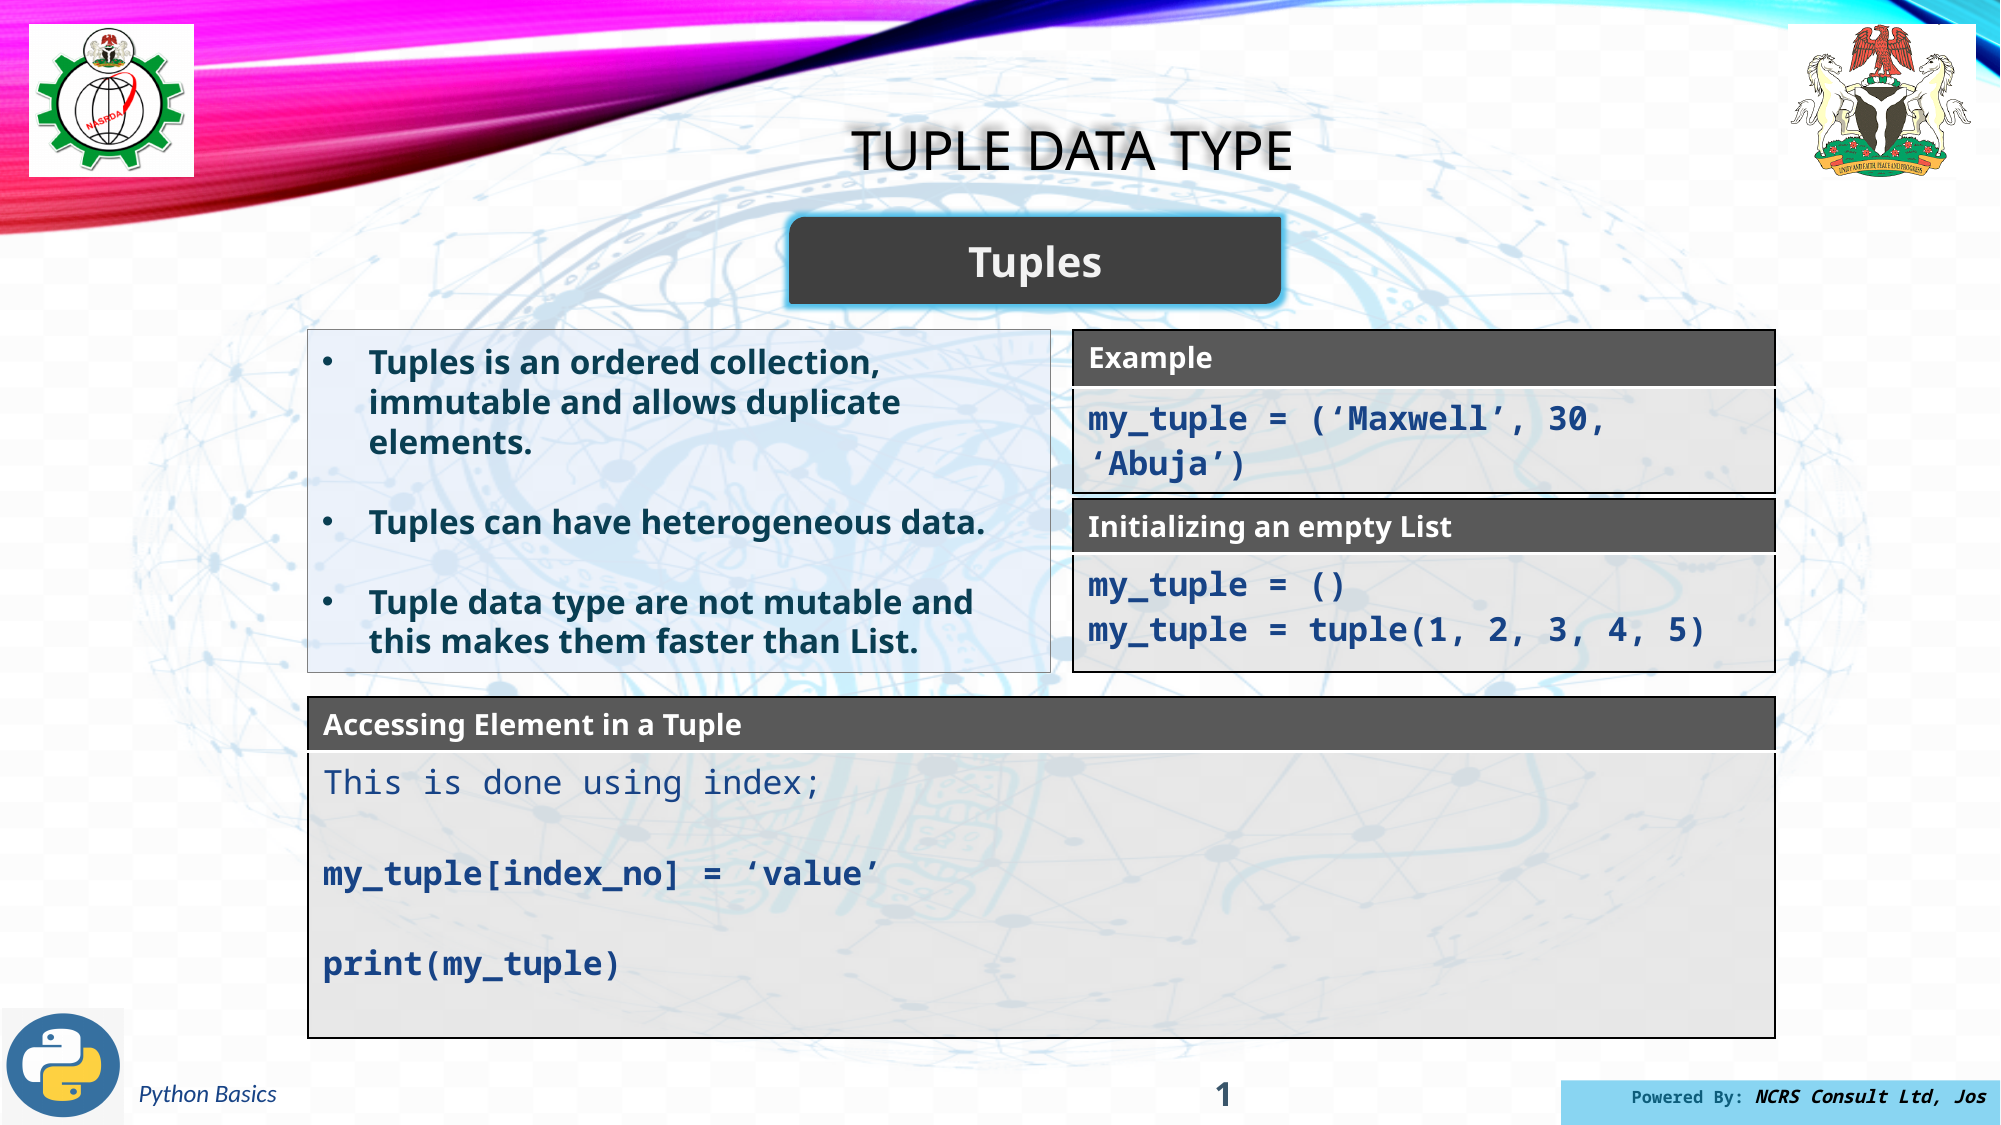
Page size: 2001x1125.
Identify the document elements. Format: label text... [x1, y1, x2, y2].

table_header Accessing Element in a Tuple [309, 698, 1774, 750]
text_box tuple Data type [574, 82, 1572, 220]
table_cell my_tuple = () my_tuple = tuple(1, 2, 3, 4, 5) [1074, 555, 1774, 671]
slide_number 1 [798, 1062, 1249, 1123]
table_cell This is done using index; my_tuple[index_no] = ‘value’ print(my_tuple) [309, 753, 1774, 1037]
table_header Example [1074, 331, 1774, 386]
table_cell my_tuple = (‘Maxwell’, 30, ‘Abuja’) [1074, 389, 1774, 492]
text_box Tuples is an ordered collection, immutable and allows duplicate elements. Tuples can have heterogeneous data. Tuple data type are not mutable and this makes them faster than List. [306, 329, 1051, 673]
table_header Initializing an empty List [1074, 500, 1774, 552]
picture [0, 0, 2000, 237]
picture [2, 1008, 124, 1125]
text_box Tuples [790, 221, 1280, 303]
